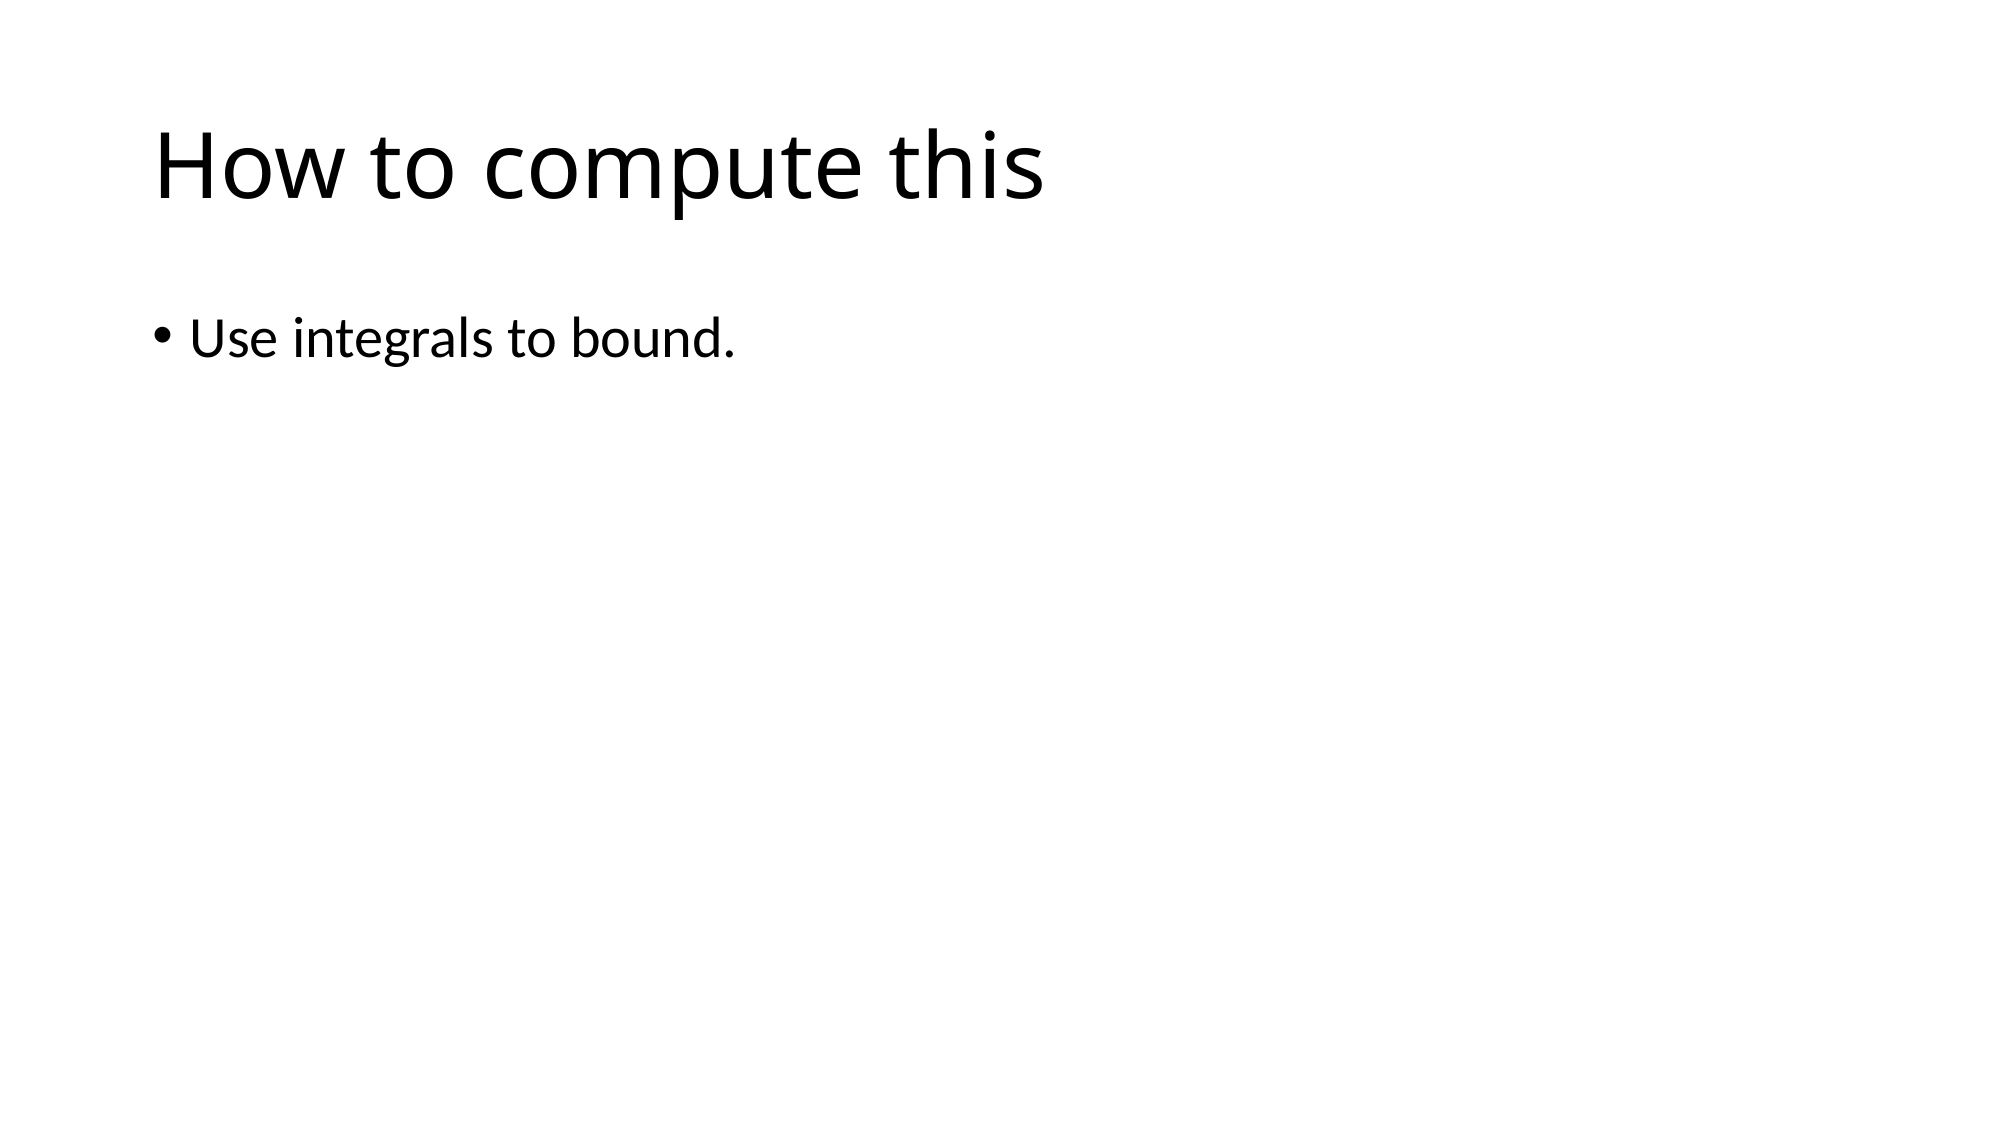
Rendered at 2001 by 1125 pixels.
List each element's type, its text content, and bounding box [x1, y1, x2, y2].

title How to compute this [137, 59, 1863, 278]
